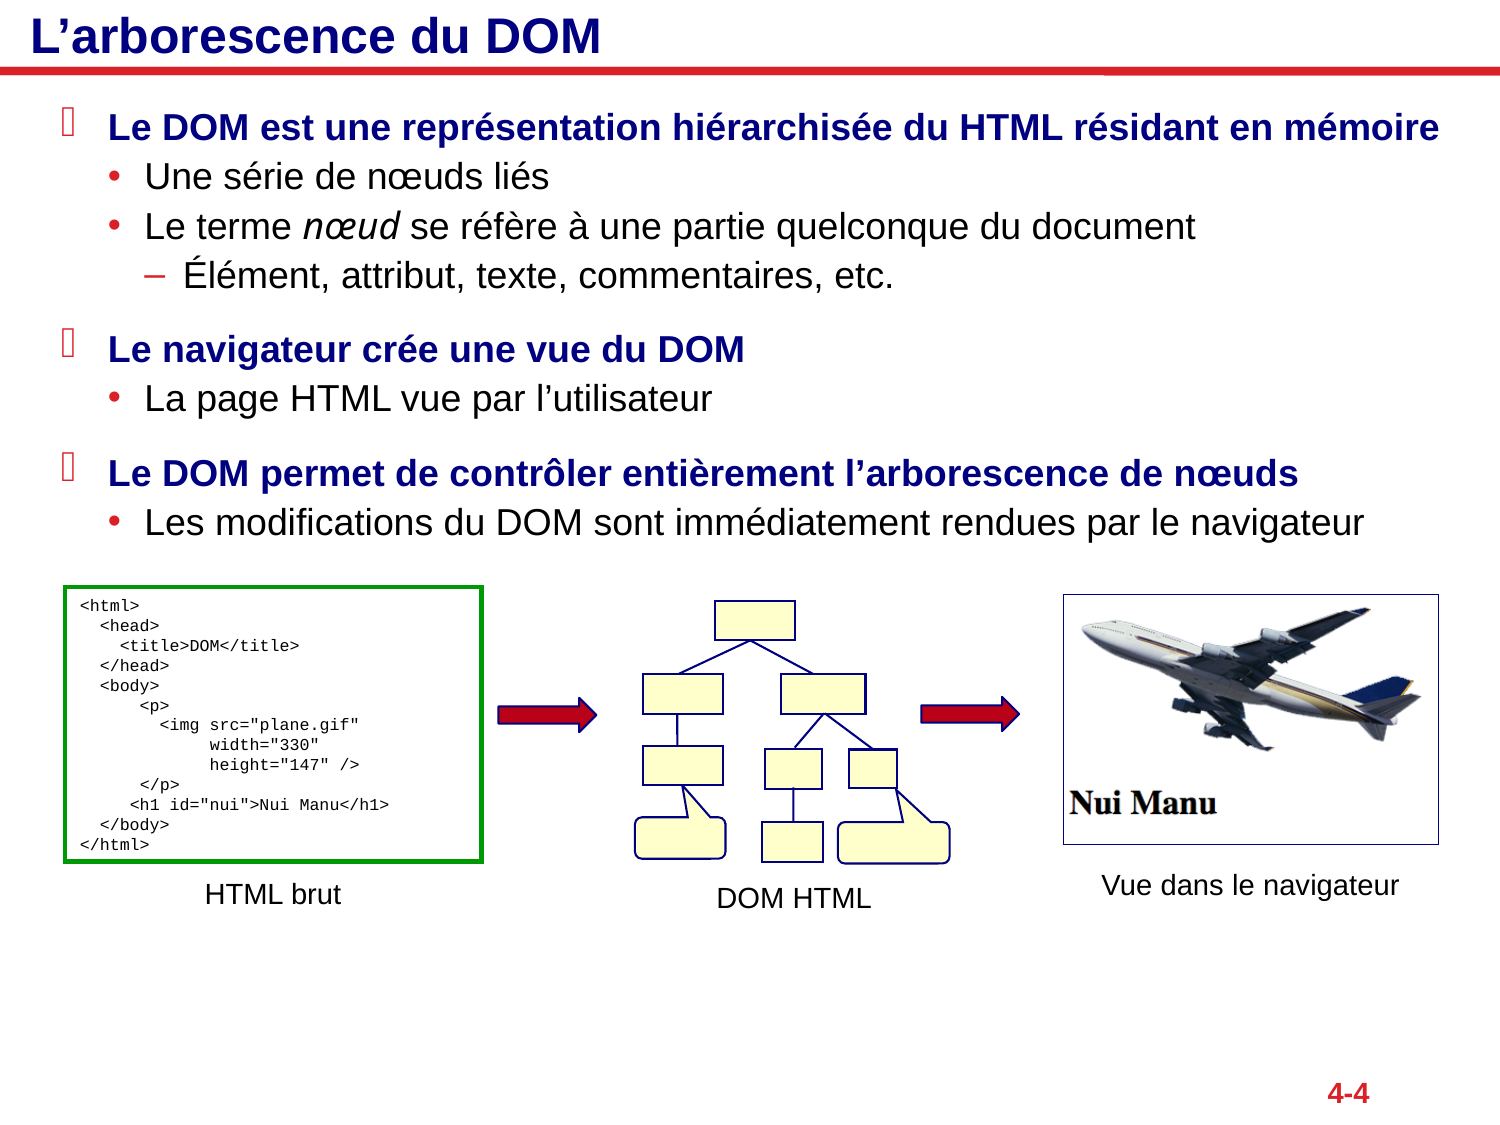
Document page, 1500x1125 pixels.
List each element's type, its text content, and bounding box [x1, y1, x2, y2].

list Le DOM est une représentation hiérarchisée du HTML résidant en mémoire Une série de nœuds liés Le terme nœud se réfère à une partie quelconque du document Élément, attribut, texte, commentaires, etc. Le navigateur crée une vue du DOM La page HTML vue par l’utilisateur Le DOM permet de contrôler entièrement l’arborescence de nœuds Les modifications du DOM sont immédiatement rendues par le navigateur [45, 95, 1457, 555]
text_box [498, 697, 597, 733]
title L’arborescence du DOM [0, 0, 1500, 66]
picture [1063, 593, 1439, 845]
text_box [955, 696, 1020, 732]
text_box <html> <head> <title>DOM</title> </head> <body> <p> <img src="plane.gif" width="330" height="147" /> </p> <h1 id="nui">Nui Manu</h1> </body> </html> [65, 587, 482, 862]
text_box DOM HTML [701, 872, 887, 922]
text_box Vue dans le navigateur [1086, 858, 1416, 909]
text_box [634, 600, 950, 864]
text_box HTML brut [189, 867, 357, 918]
